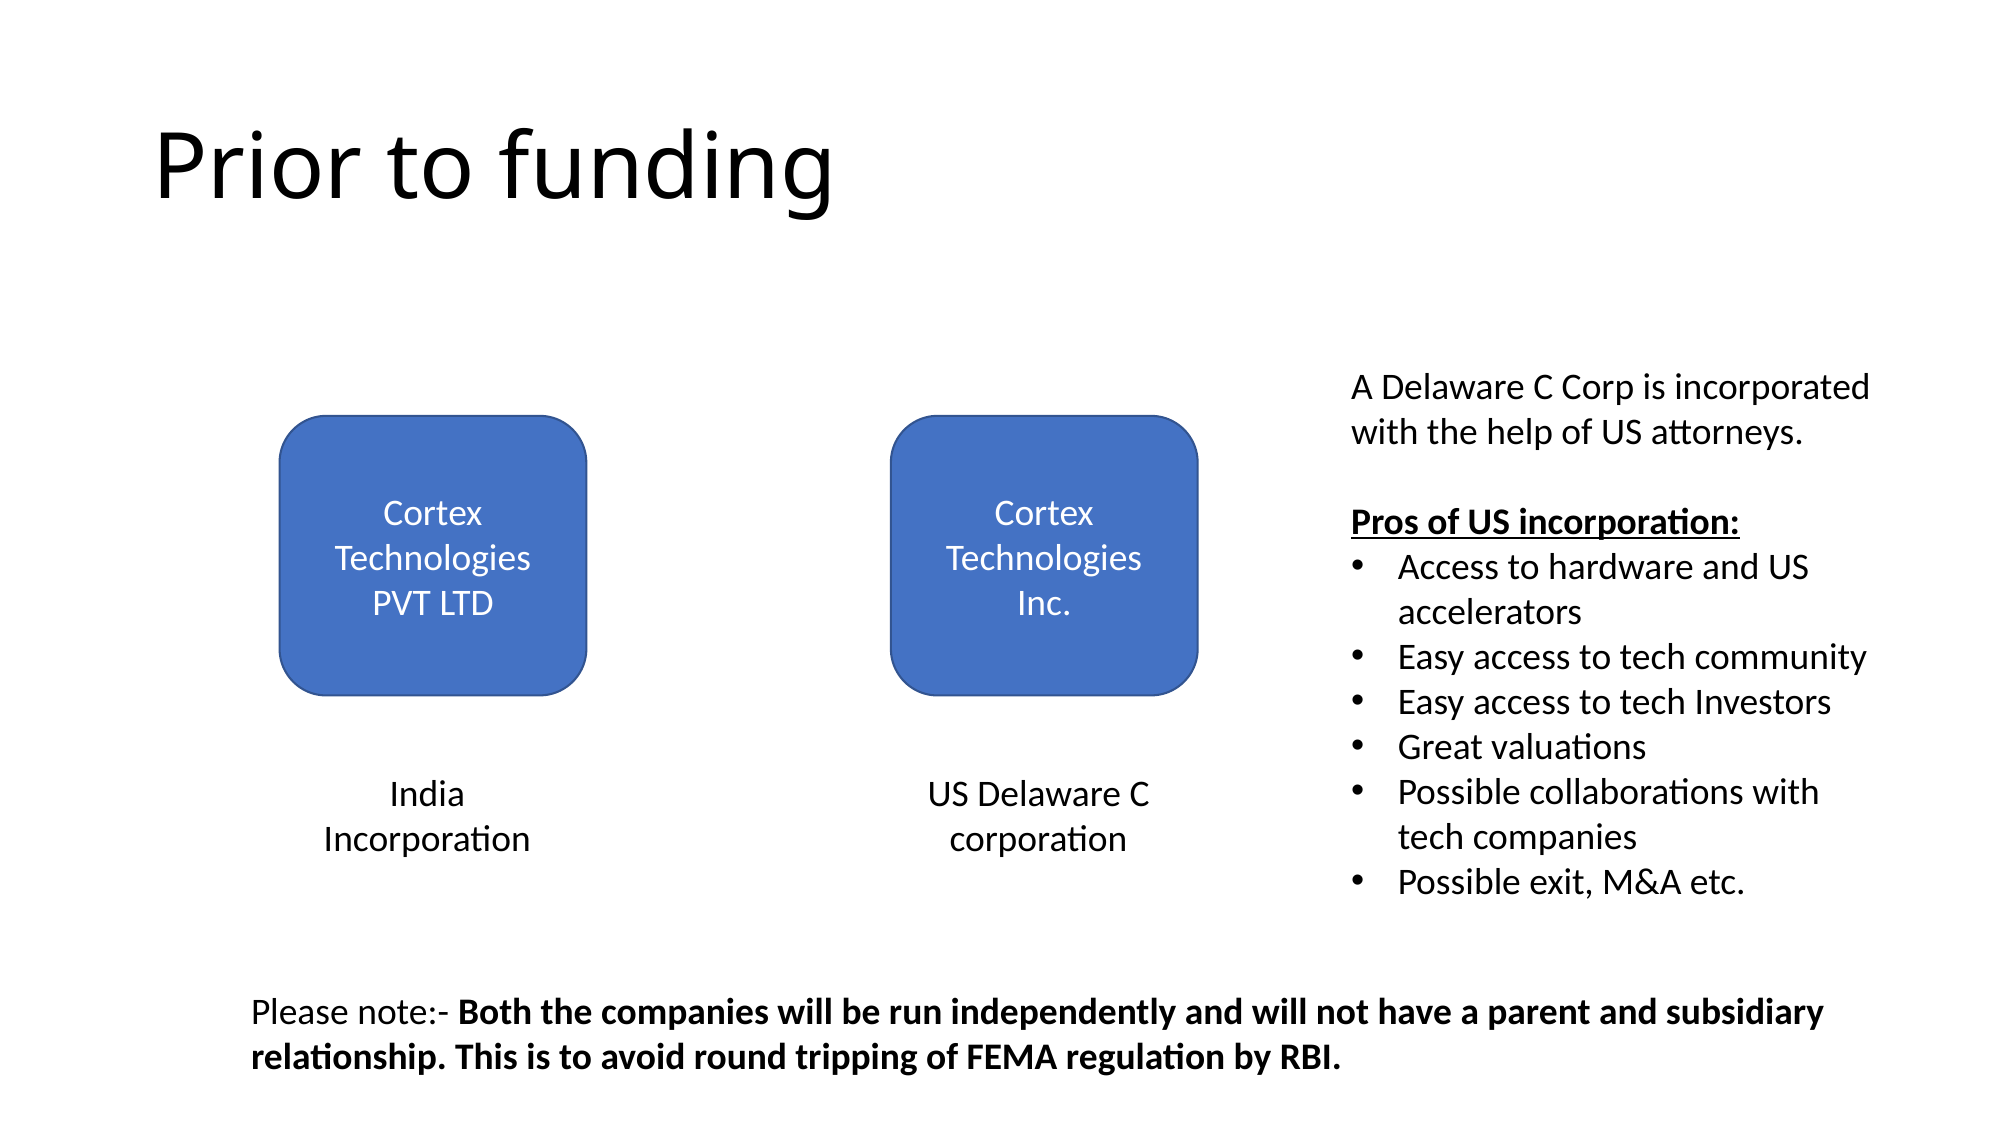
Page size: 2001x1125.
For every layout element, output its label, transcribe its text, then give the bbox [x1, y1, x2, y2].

text_box US Delaware C corporation [890, 761, 1187, 866]
text_box India Incorporation [279, 761, 575, 866]
text_box Please note:- Both the companies will be run independently and will not have a parent and subsidiary relationship. This is to avoid round tripping of FEMA regulation by RBI. [236, 979, 1841, 1085]
text_box A Delaware C Corp is incorporated with the help of US attorneys. Pros of US incorporation: Access to hardware and US accelerators Easy access to tech community Easy access to tech Investors Great valuations Possible collaborations with tech companies Possible exit, M&A etc. [1336, 354, 1896, 955]
text_box Cortex Technologies PVT LTD [278, 414, 588, 697]
title Prior to funding [137, 59, 1863, 278]
text_box Cortex Technologies Inc. [889, 414, 1199, 697]
